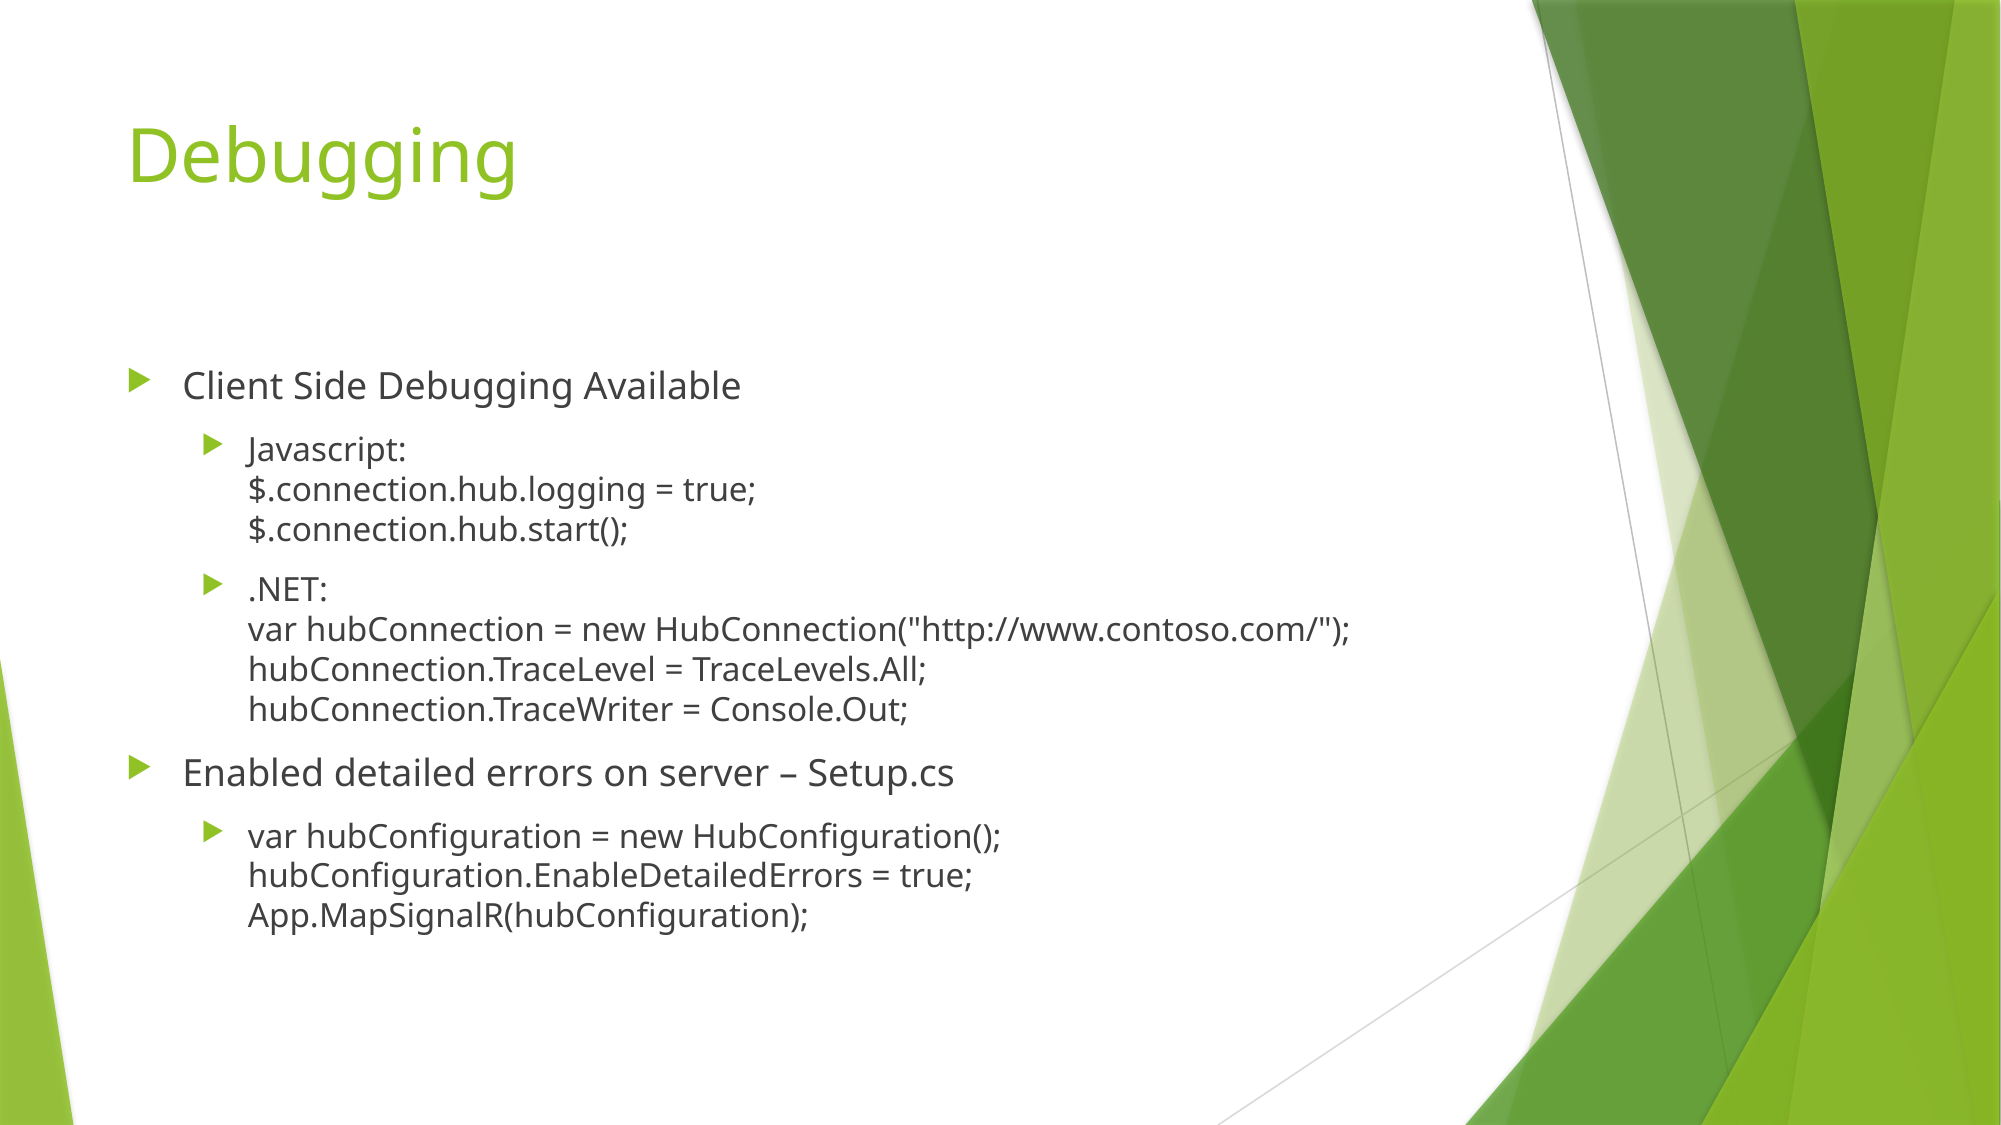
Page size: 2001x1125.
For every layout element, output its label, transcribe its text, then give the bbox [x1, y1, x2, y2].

title Debugging [111, 99, 1522, 317]
list Client Side Debugging Available Javascript: $.connection.hub.logging = true; $.connection.hub.start(); .NET: var hubConnection = new HubConnection("http://www.contoso.com/"); hubConnection.TraceLevel = TraceLevels.All; hubConnection.TraceWriter = Console.Out; Enabled detailed errors on server – Setup.cs var hubConfiguration = new HubConfiguration(); hubConfiguration.EnableDetailedErrors = true; App.MapSignalR(hubConfiguration); [111, 354, 1522, 992]
